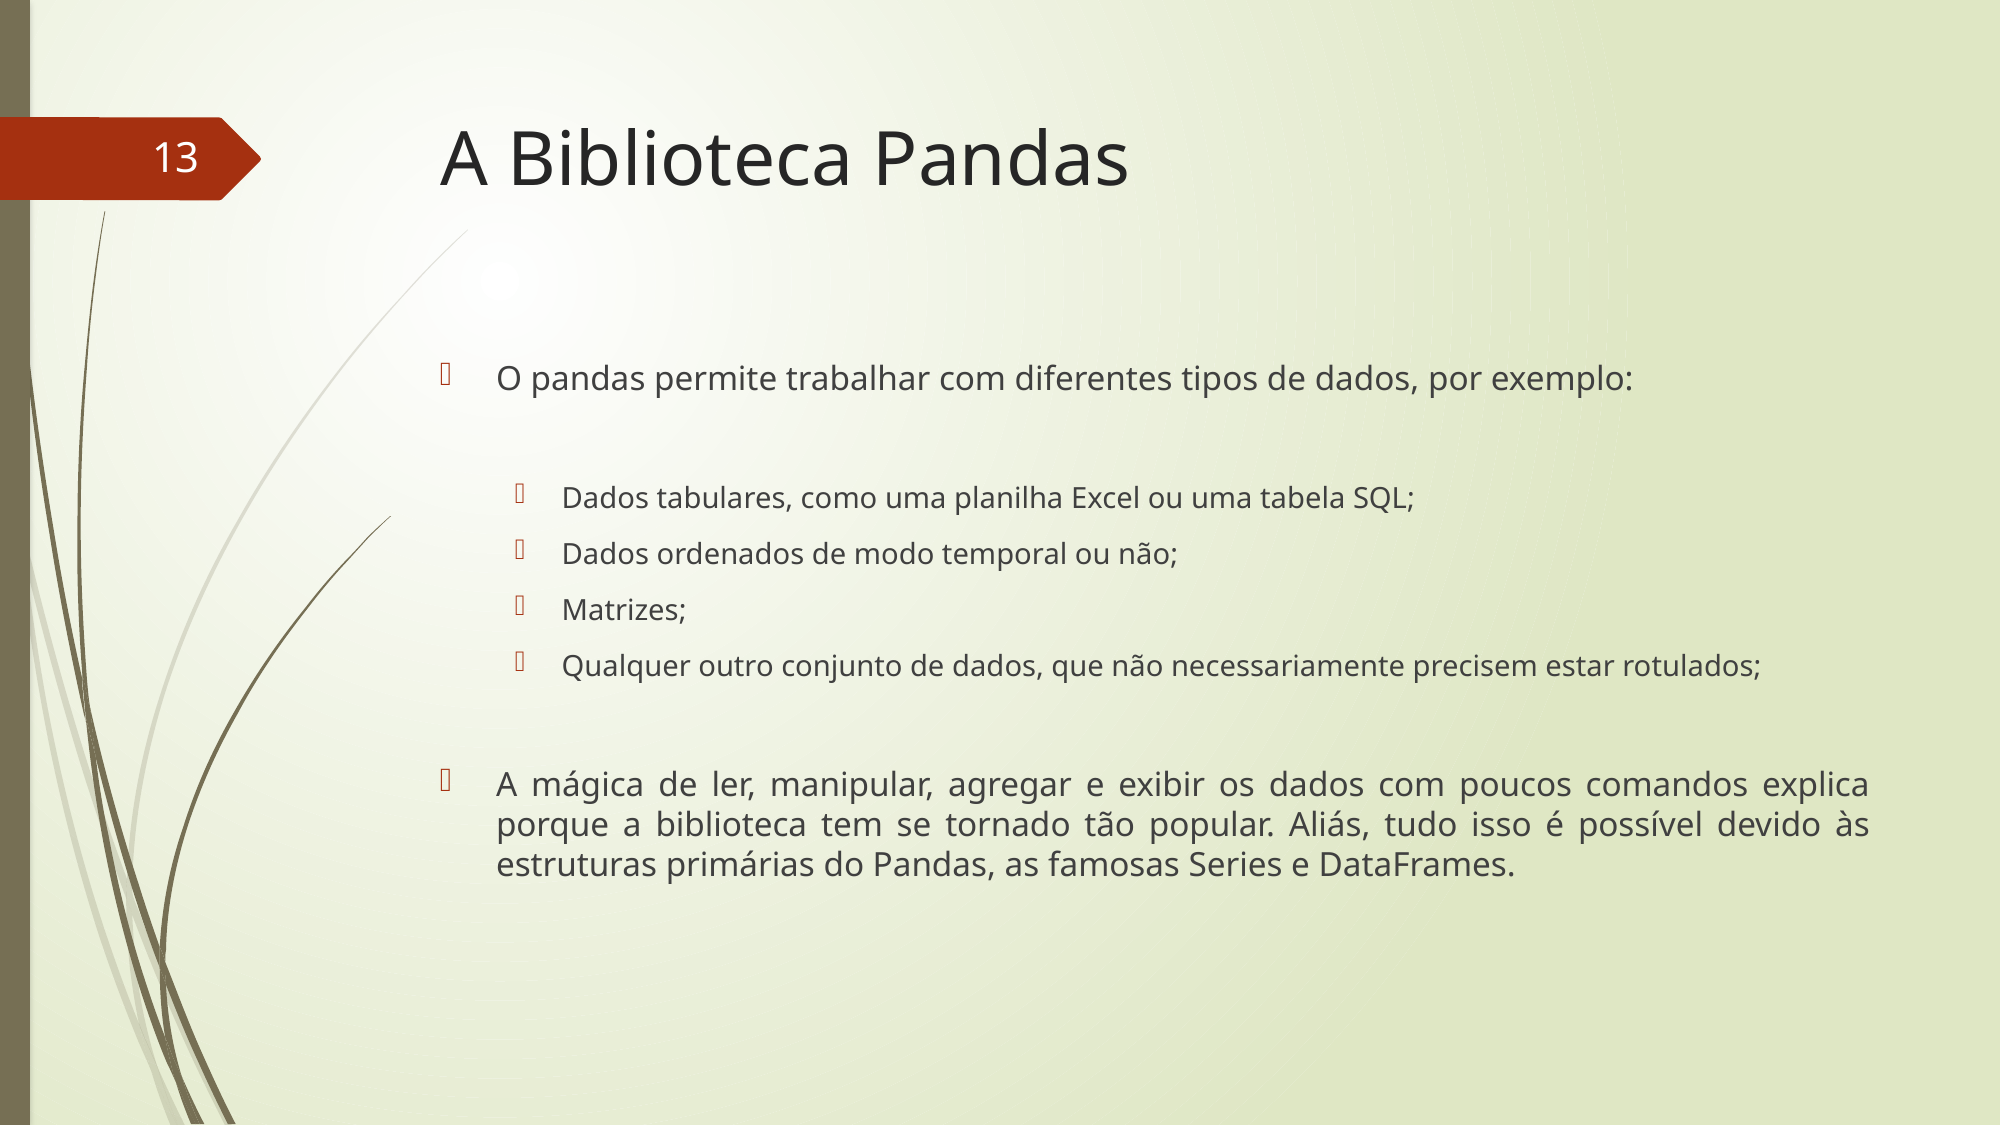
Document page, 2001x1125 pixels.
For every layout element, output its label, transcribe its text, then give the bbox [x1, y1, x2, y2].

slide_number 13 [87, 129, 216, 190]
title A Biblioteca Pandas [425, 102, 1888, 313]
list O pandas permite trabalhar com diferentes tipos de dados, por exemplo: Dados tabulares, como uma planilha Excel ou uma tabela SQL; Dados ordenados de modo temporal ou não; Matrizes; Qualquer outro conjunto de dados, que não necessariamente precisem estar rotulados; A mágica de ler, manipular, agregar e exibir os dados com poucos comandos explica porque a biblioteca tem se tornado tão popular. Aliás, tudo isso é possível devido às estruturas primárias do Pandas, as famosas Series e DataFrames. [424, 350, 1888, 970]
